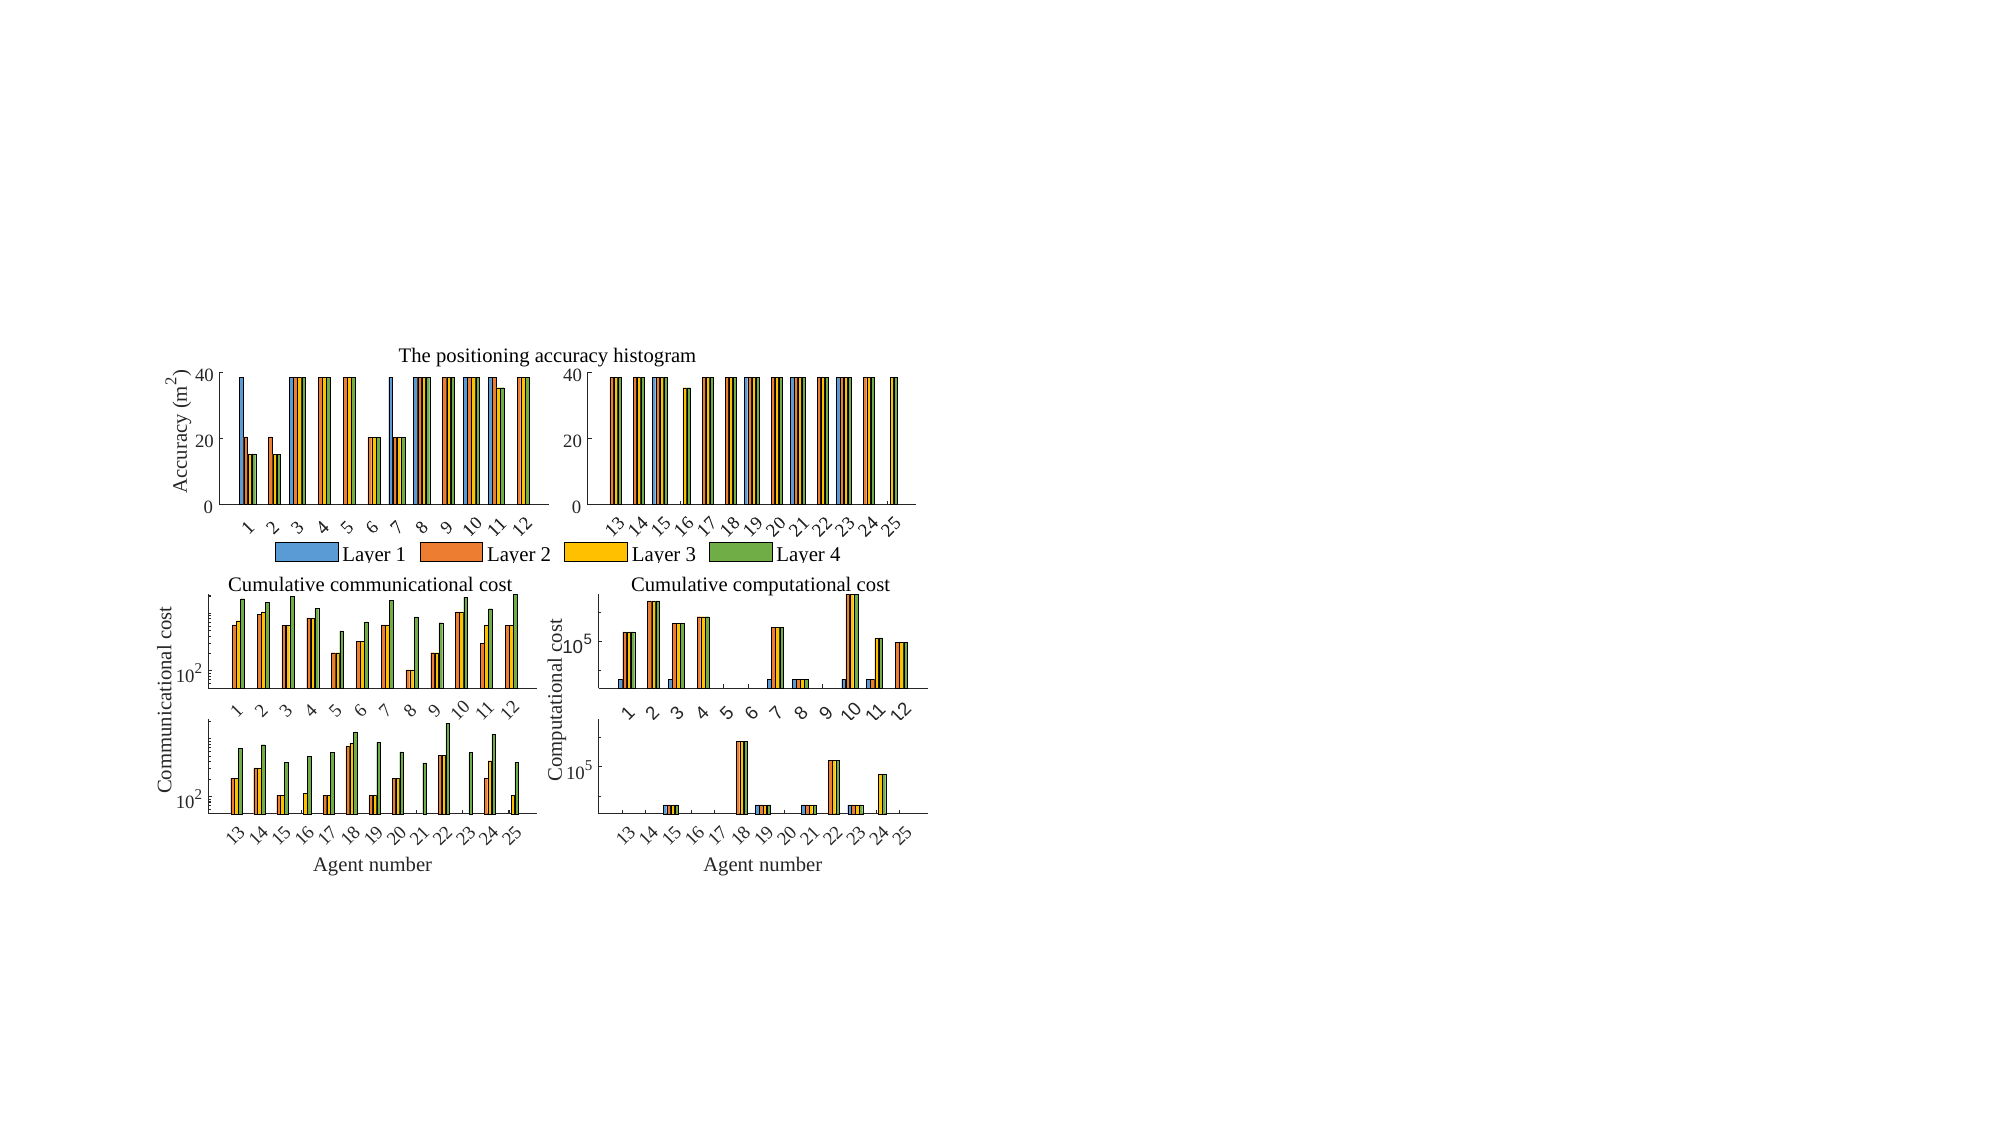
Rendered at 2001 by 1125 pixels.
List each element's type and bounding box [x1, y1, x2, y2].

text_box [149, 343, 939, 876]
